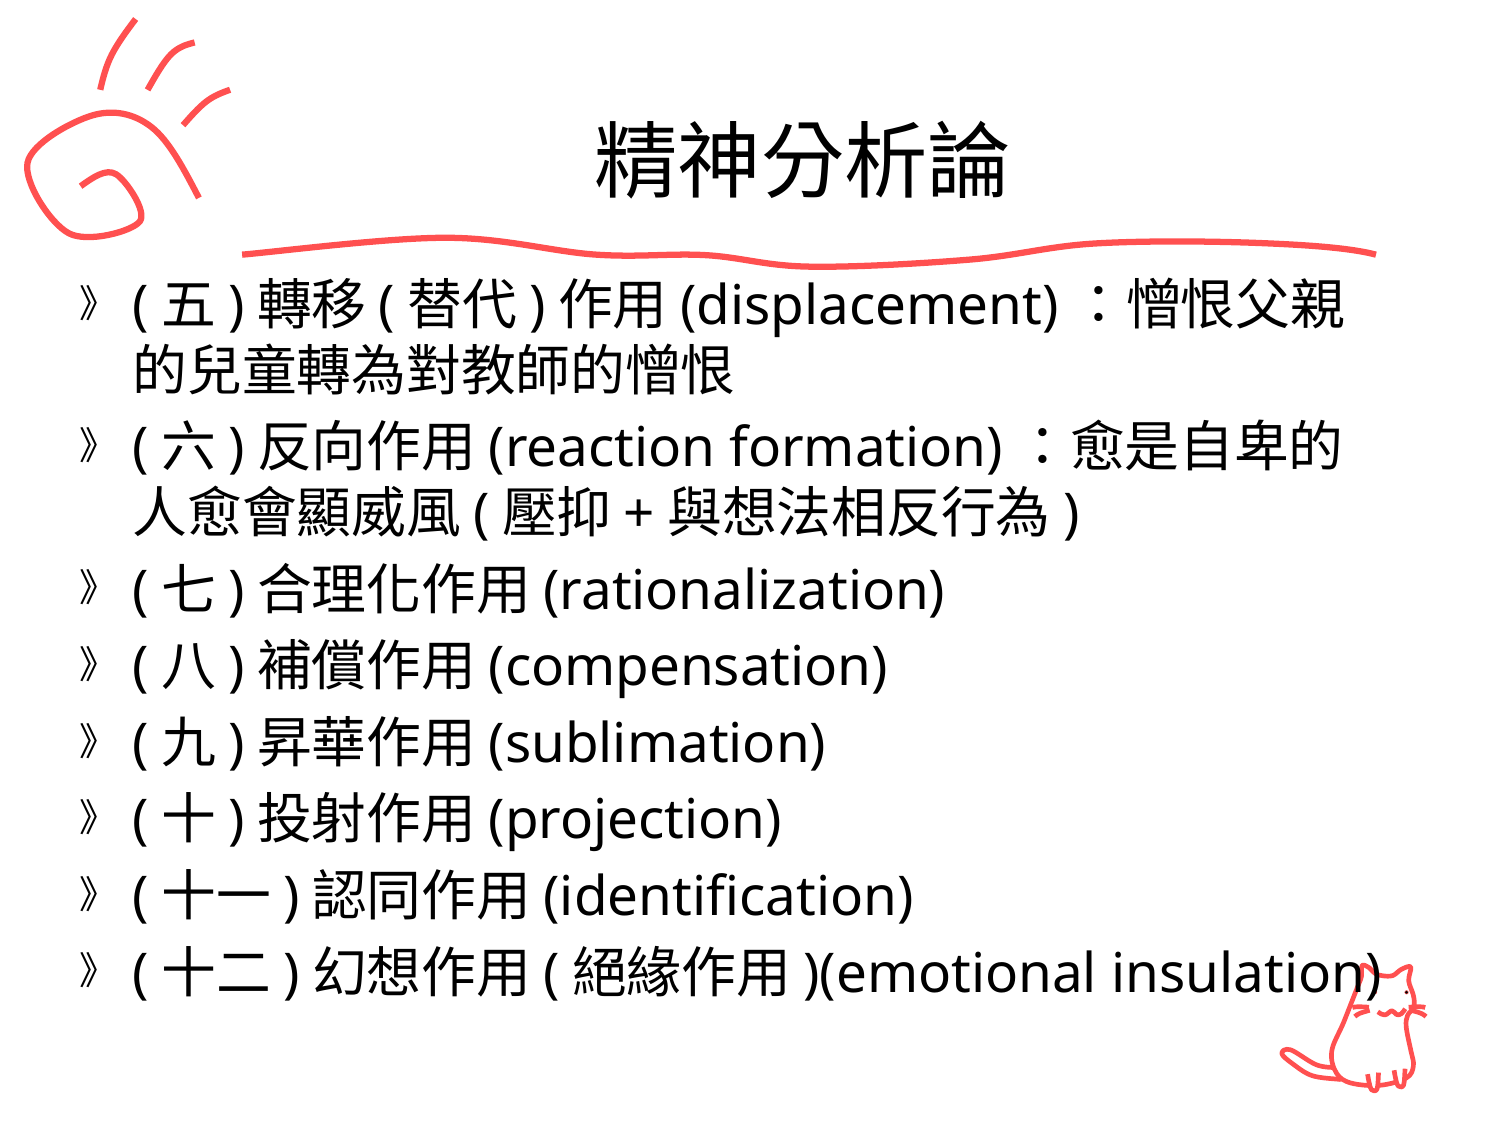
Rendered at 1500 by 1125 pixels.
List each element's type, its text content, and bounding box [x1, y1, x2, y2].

list (五)轉移(替代)作用(displacement)：憎恨父親的兒童轉為對教師的憎恨 (六)反向作用(reaction formation)：愈是自卑的人愈會顯威風(壓抑+與想法相反行為) (七)合理化作用(rationalization) (八)補償作用(compensation) (九)昇華作用(sublimation) (十)投射作用(projection) (十一)認同作用(identification) (十二)幻想作用(絕緣作用)(emotional insulation) [64, 262, 1400, 1071]
title 精神分析論 [218, 63, 1388, 252]
